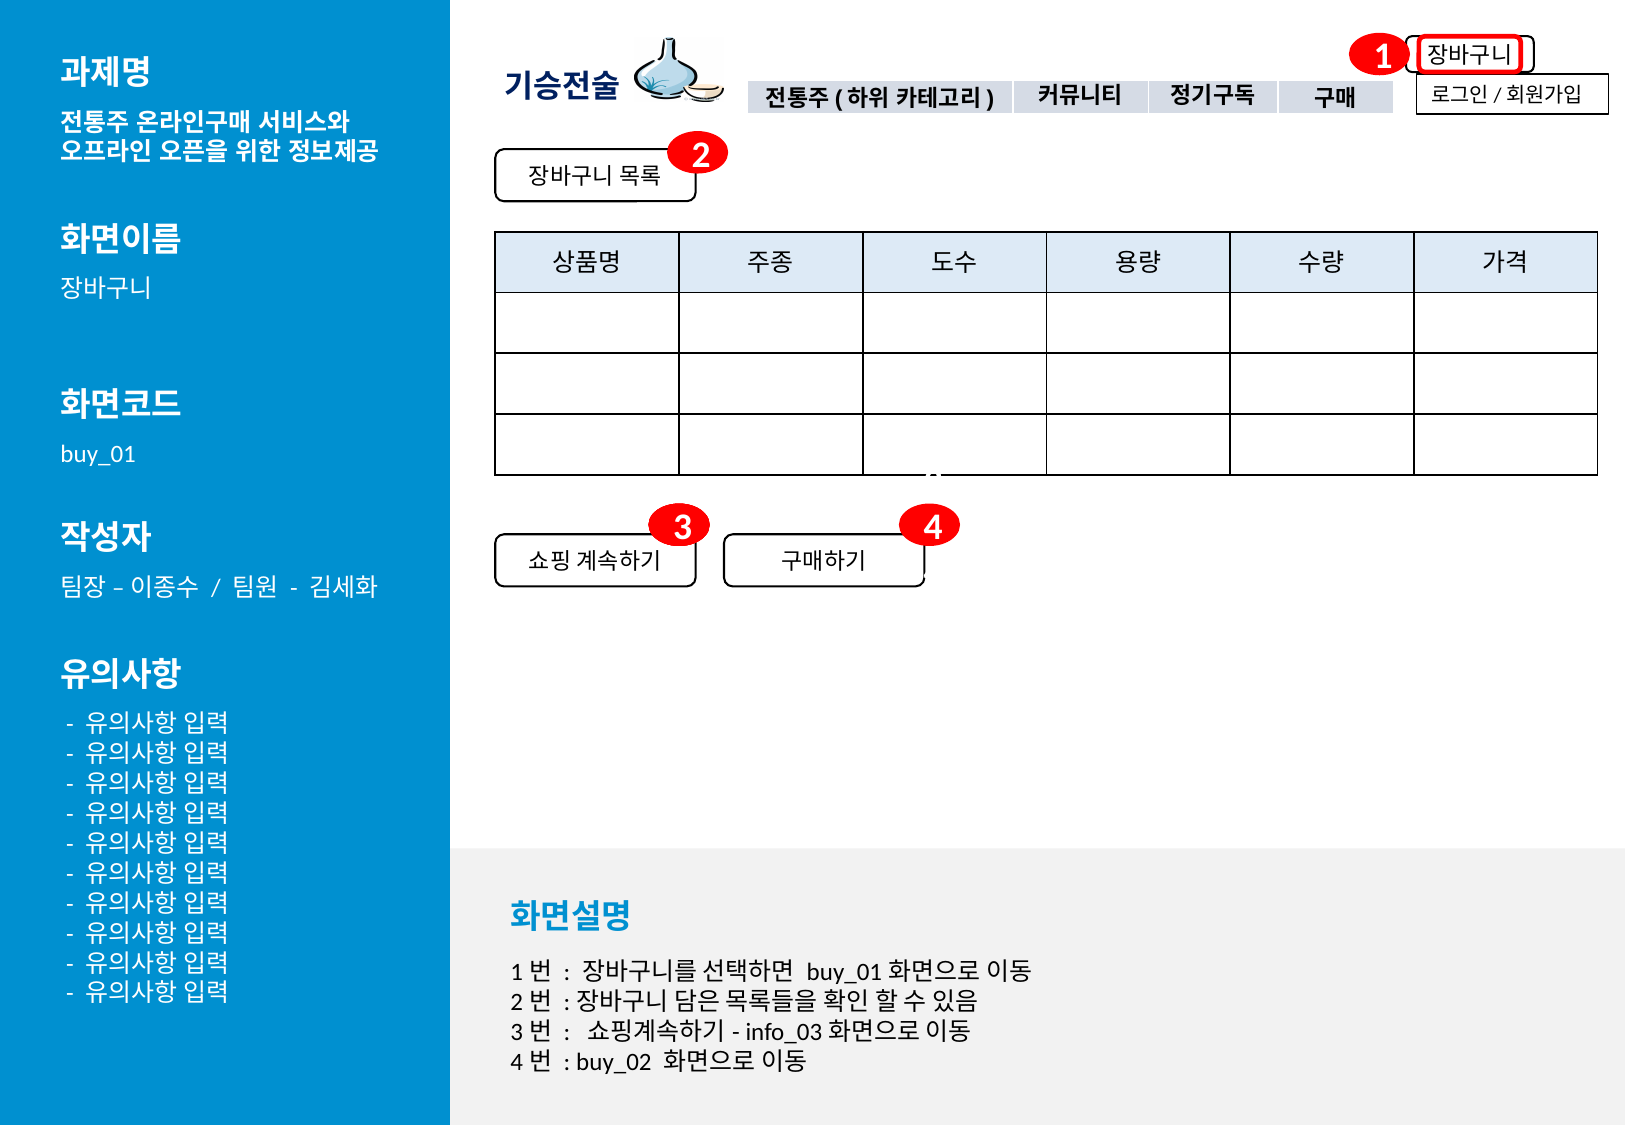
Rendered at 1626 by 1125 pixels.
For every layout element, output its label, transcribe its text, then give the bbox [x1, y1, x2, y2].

text_box 2 [668, 132, 728, 173]
table_header 도수 [864, 233, 1046, 292]
table_cell [1047, 354, 1229, 413]
text_box [450, 848, 1625, 1125]
table_cell [496, 293, 678, 352]
table_cell [496, 415, 678, 474]
text_box 기승전술 [480, 36, 645, 112]
table_header 커뮤니티 [1014, 81, 1148, 113]
text_box 장바구니 [1518, 36, 1534, 72]
table_cell [1415, 415, 1597, 474]
table_cell [680, 354, 862, 413]
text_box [45, 210, 402, 311]
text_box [45, 44, 420, 205]
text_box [45, 375, 402, 476]
text_box 화면설명 [495, 887, 661, 943]
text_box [45, 509, 402, 610]
table_cell [680, 415, 862, 474]
table_cell [864, 415, 1046, 474]
table_cell [1047, 415, 1229, 474]
text_box [1418, 36, 1521, 72]
table_header 상품명 [496, 233, 678, 292]
text_box 1번 : 장바구니를 선택하면 buy_01화면으로 이동 2번 :장바구니 담은 목록들을 확인 할 수 있음 3번 : 쇼핑계속하기- info_03화면으로 이동 4번 : buy_02 화면으로 이동 [495, 948, 1080, 1084]
picture [633, 36, 725, 102]
text_box 344 [899, 504, 959, 545]
table_header 구매 [1279, 81, 1393, 113]
table_header 용량 [1047, 233, 1229, 292]
text_box 장바구니 [1405, 36, 1504, 73]
table_header 전통주(하위 카테고리) [748, 81, 1012, 113]
table_header 정기구독 [1149, 81, 1277, 113]
table_cell [864, 354, 1046, 413]
table_cell [680, 293, 862, 352]
table_header 가격 [1415, 233, 1597, 292]
table_cell [496, 354, 678, 413]
text_box 로그인/회원가입 [1416, 74, 1609, 114]
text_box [45, 645, 402, 1019]
table_cell [1231, 415, 1413, 474]
text_box 3 [649, 504, 709, 545]
table_header 주종 [680, 233, 862, 292]
text_box 장바구니 목록 [495, 149, 696, 202]
text_box 쇼핑 계속하기 [495, 534, 696, 587]
table_cell [1231, 293, 1413, 352]
text_box 11 [1349, 33, 1409, 75]
table_cell [1231, 354, 1413, 413]
text_box [0, 0, 450, 1125]
table_cell [1415, 293, 1597, 352]
table_cell [1047, 293, 1229, 352]
table_cell [1415, 354, 1597, 413]
table_cell [864, 293, 1046, 352]
table_header 수량 [1231, 233, 1413, 292]
text_box 구매하기 [724, 534, 925, 587]
